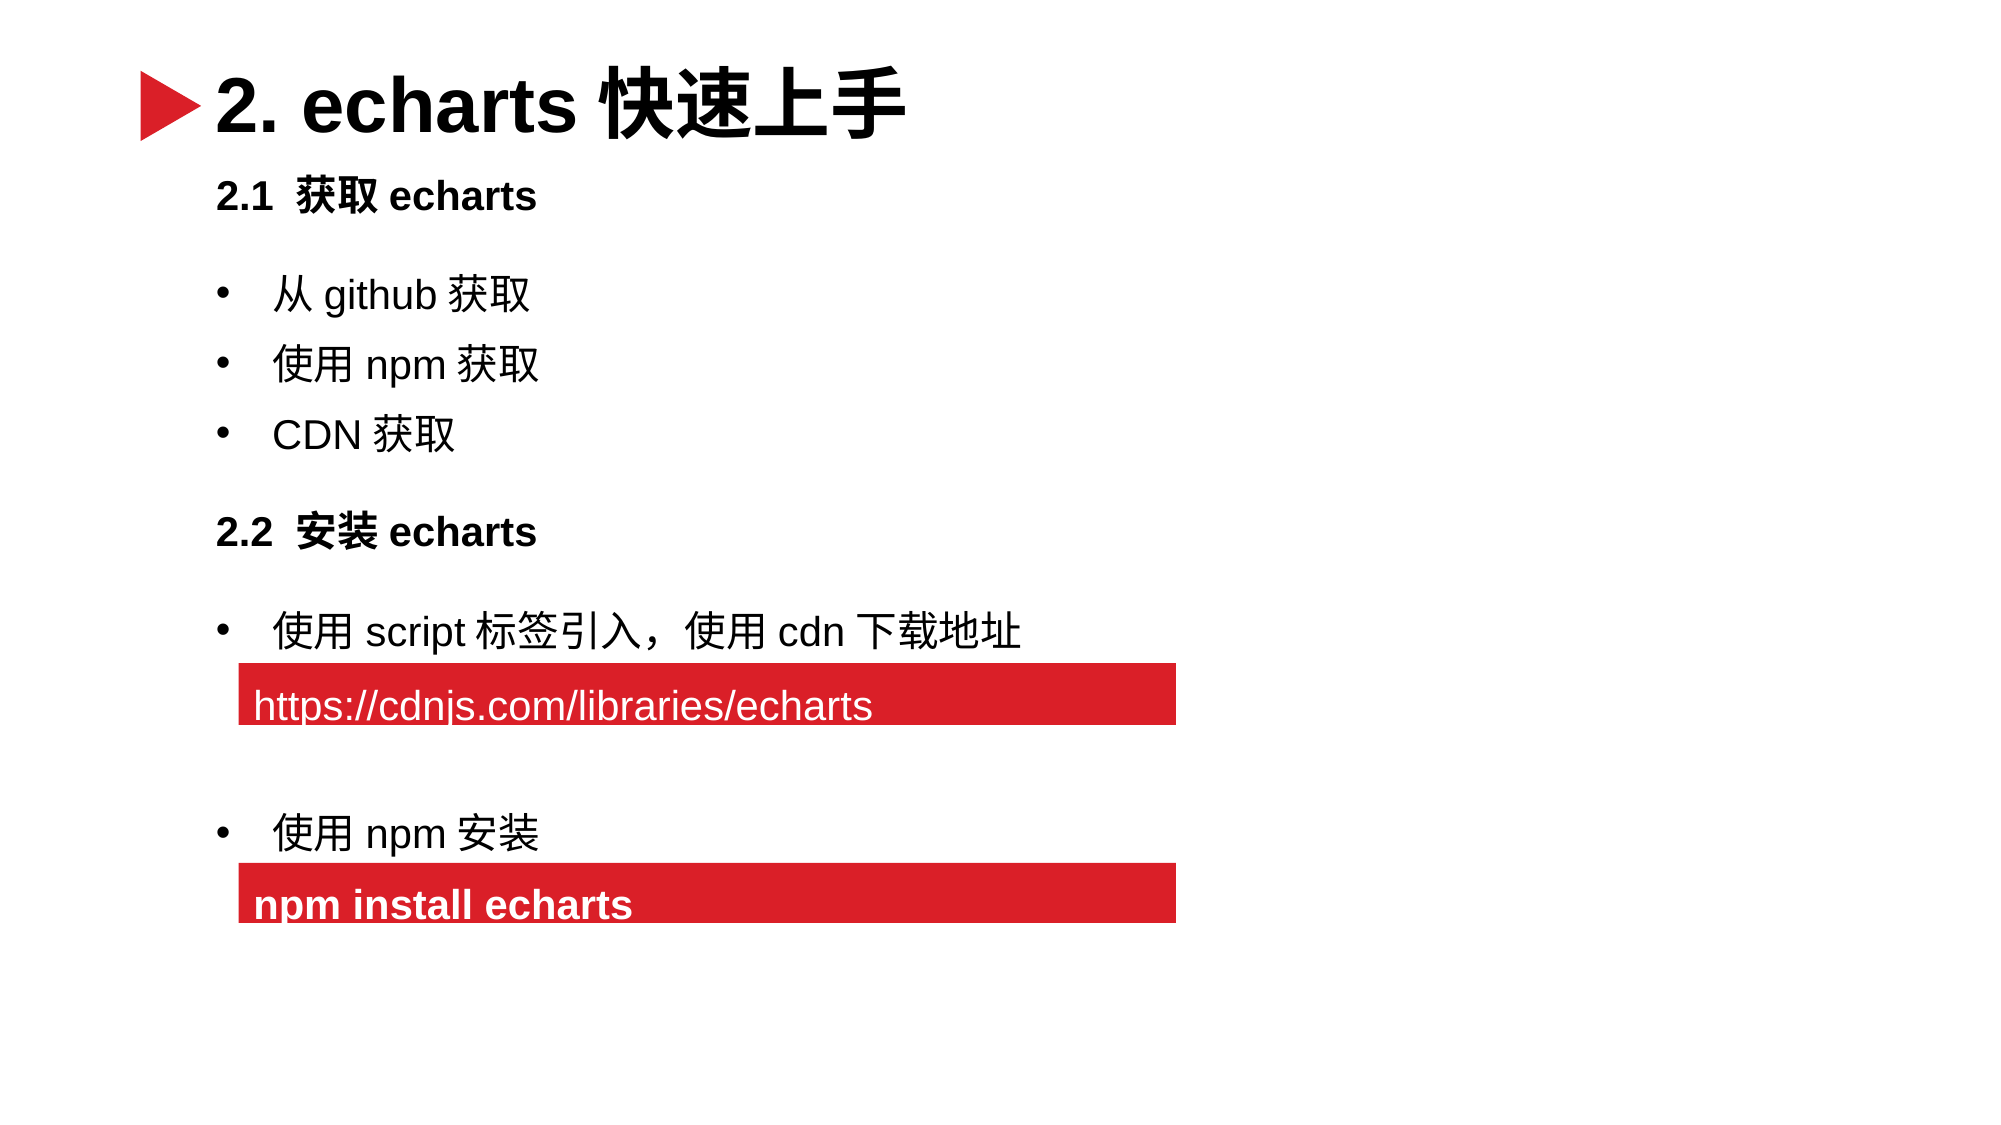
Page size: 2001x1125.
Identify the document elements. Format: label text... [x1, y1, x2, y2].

text_box npm install echarts [238, 862, 1176, 923]
text_box https://cdnjs.com/libraries/echarts [238, 663, 1176, 725]
text_box 2.1 获取echarts [201, 156, 1202, 241]
text_box 2. echarts快速上手 [201, 47, 1216, 156]
text_box 使用script标签引入，使用cdn下载地址 使用npm安装 [201, 577, 1202, 1016]
text_box [139, 68, 204, 143]
text_box 2.2 安装echarts [201, 477, 1202, 577]
text_box 从github获取 使用npm获取 CDN获取 [201, 241, 1202, 465]
